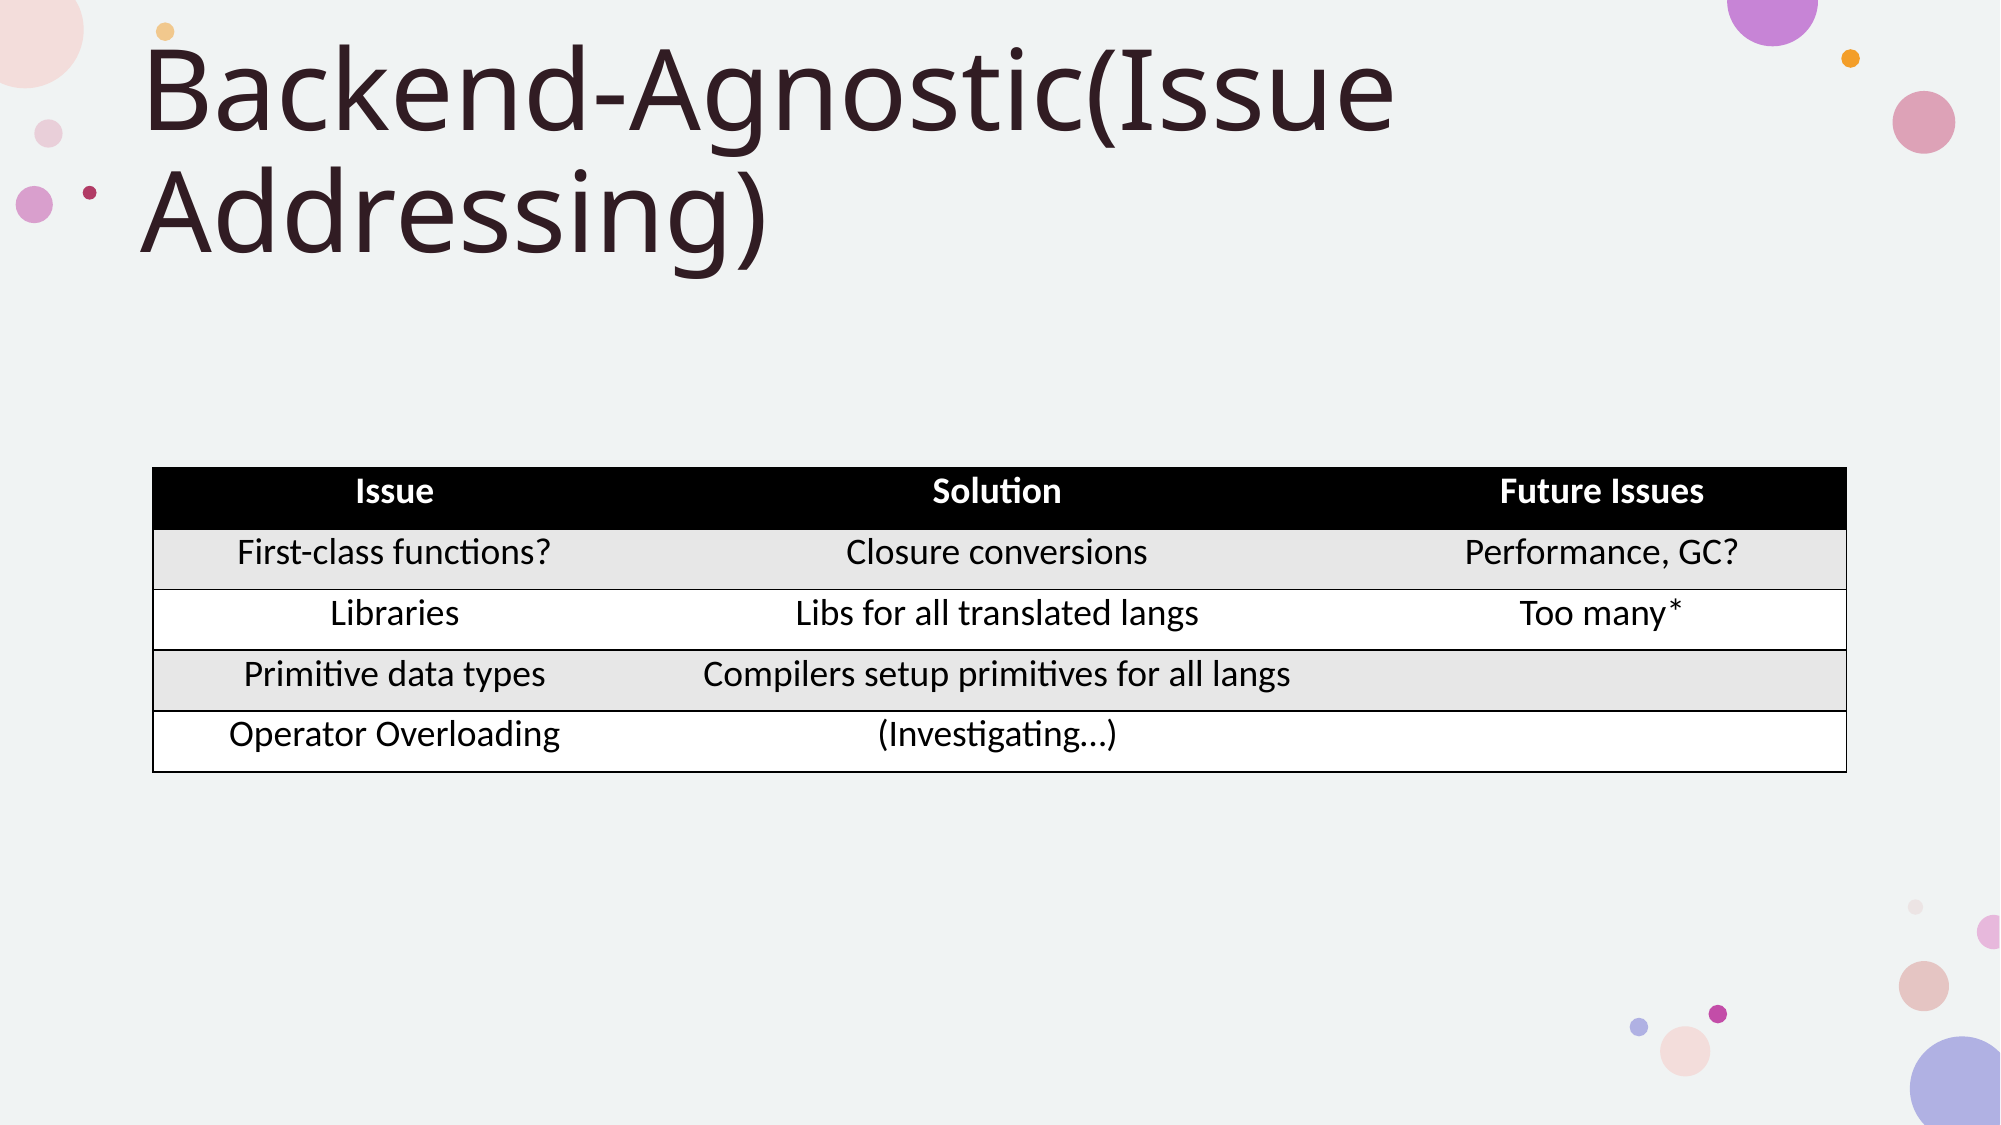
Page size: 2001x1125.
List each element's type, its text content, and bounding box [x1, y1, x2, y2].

table_cell Libs for all translated langs [637, 590, 1358, 649]
table_cell Performance, GC? [1358, 530, 1846, 589]
table_cell (Investigating…) [637, 712, 1358, 771]
table_cell First-class functions? [154, 530, 637, 589]
title Backend-Agnostic(Issue Addressing) [125, 46, 1875, 264]
table_cell Operator Overloading [154, 712, 637, 771]
table_header Issue [154, 469, 637, 528]
table_header Solution [637, 469, 1358, 528]
table_cell Libraries [154, 590, 637, 649]
table_cell [1358, 712, 1846, 771]
table_cell Closure conversions [637, 530, 1358, 589]
table_cell Compilers setup primitives for all langs [637, 651, 1358, 710]
table_cell [1358, 651, 1846, 710]
table_header Future Issues [1358, 469, 1846, 528]
table_cell Too many* [1358, 590, 1846, 649]
table_cell Primitive data types [154, 651, 637, 710]
